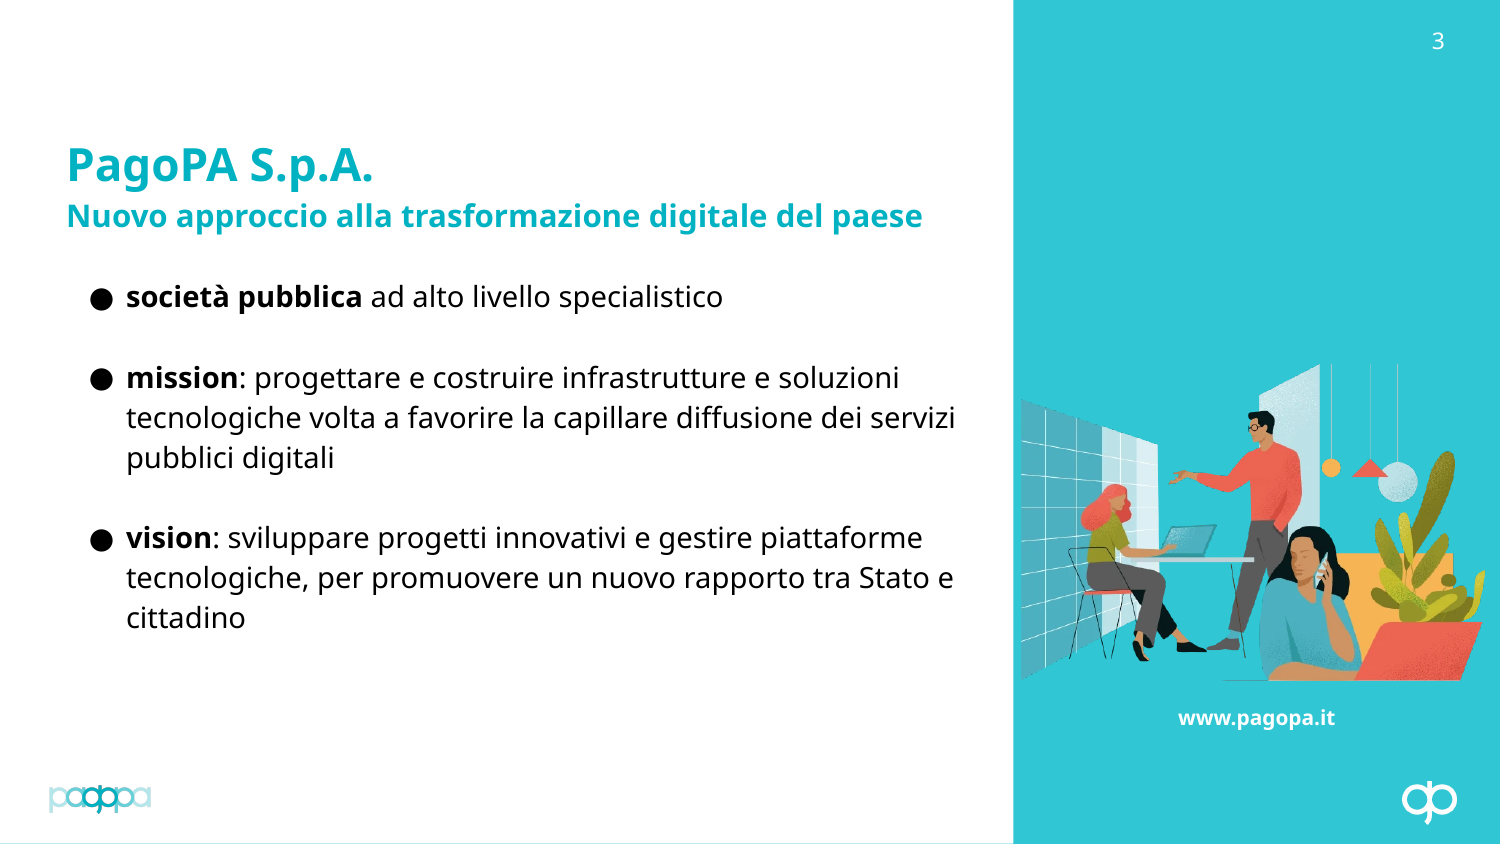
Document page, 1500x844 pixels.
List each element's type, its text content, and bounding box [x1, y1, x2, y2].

text_box www.pagopa.it [1013, 689, 1500, 761]
text_box PagoPA S.p.A. Nuovo approccio alla trasformazione digitale del paese società pubblica ad alto livello specialistico mission: progettare e costruire infrastrutture e soluzioni tecnologiche volta a favorire la capillare diffusione dei servizi pubblici digitali vision: sviluppare progetti innovativi e gestire piattaforme tecnologiche, per promuovere un nuovo rapporto tra Stato e cittadino [50, 111, 986, 706]
picture [29, 765, 170, 829]
text_box [0, 0, 1014, 844]
picture [907, 354, 1500, 681]
picture [1402, 781, 1457, 825]
slide_number ‹#› [1246, 20, 1461, 64]
